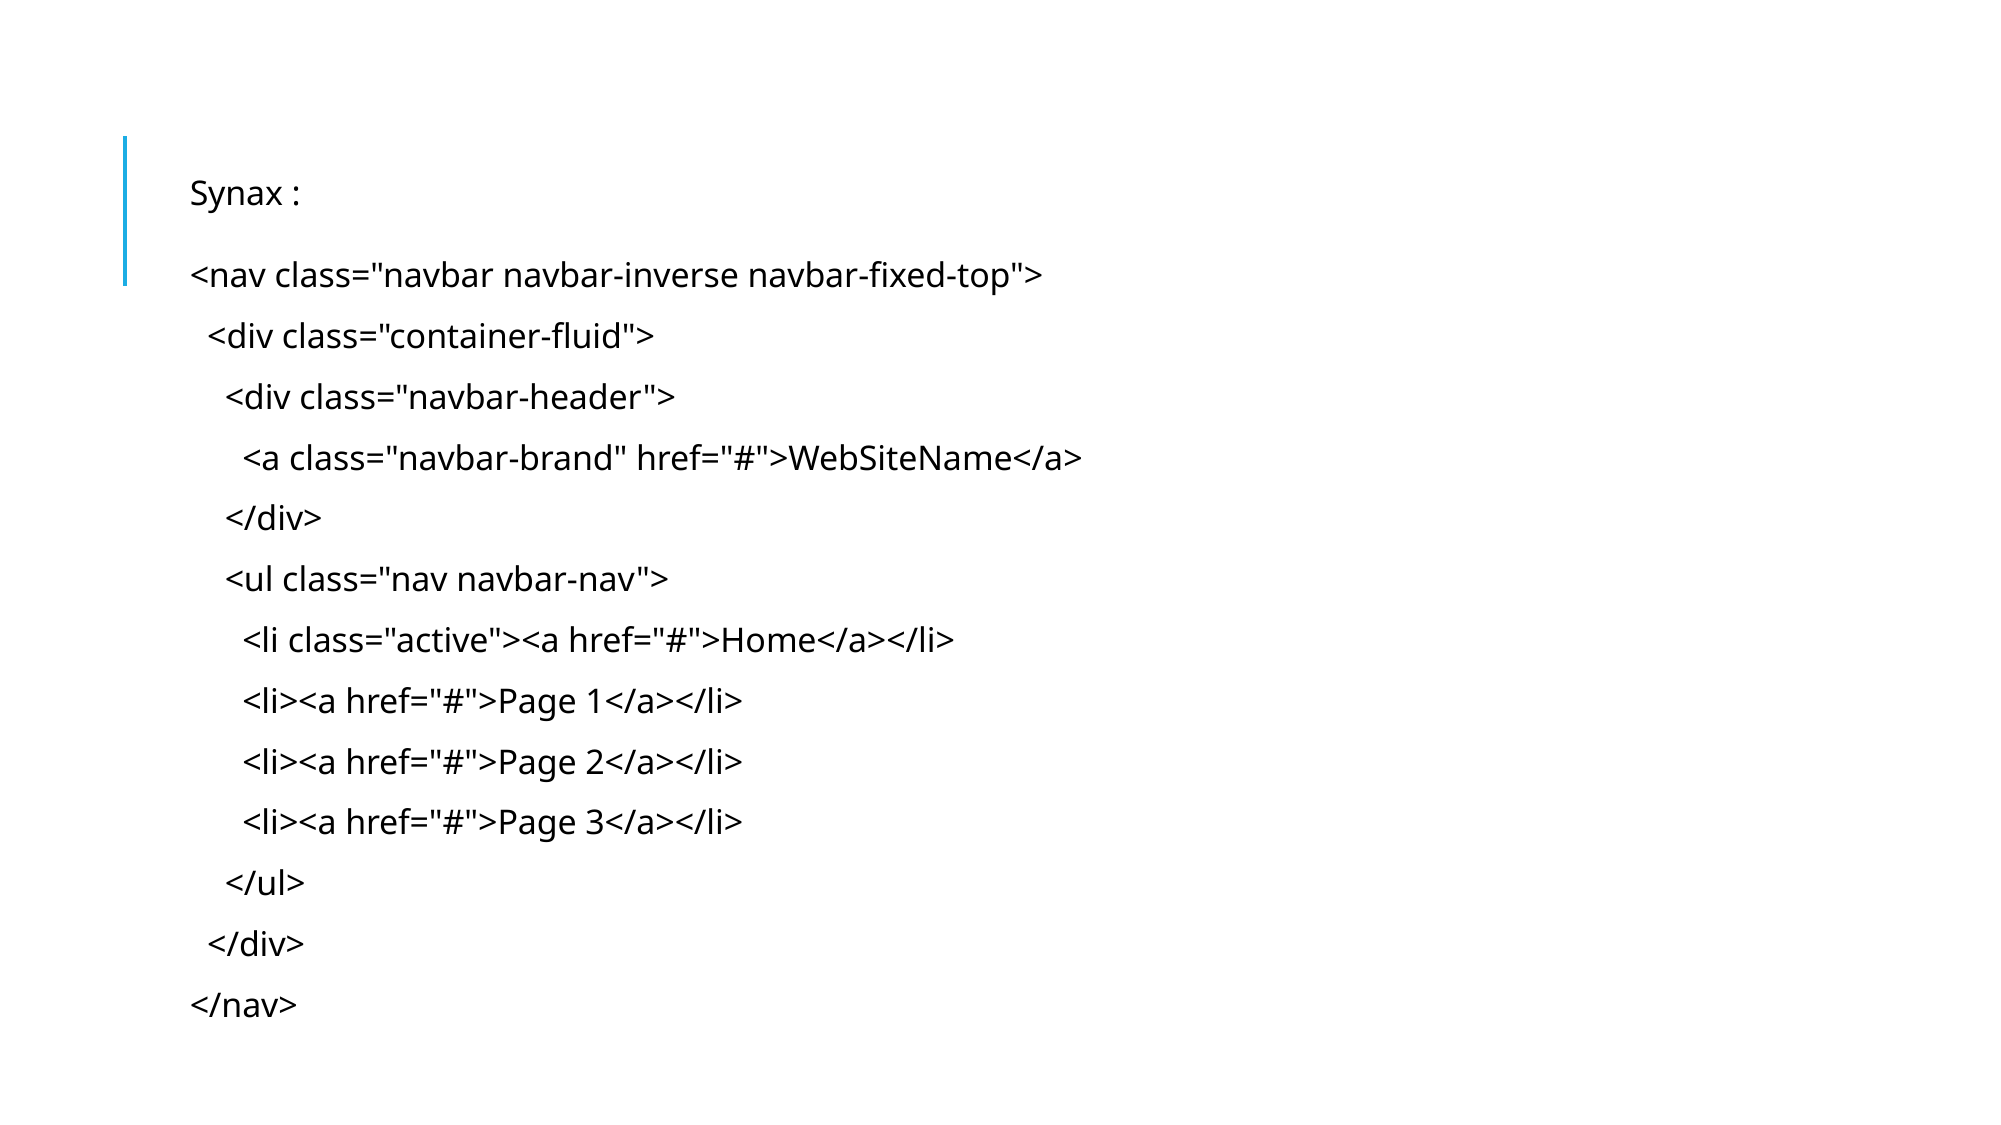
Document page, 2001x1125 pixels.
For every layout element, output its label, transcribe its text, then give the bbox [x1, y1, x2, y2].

list Synax : <nav class="navbar navbar-inverse navbar-fixed-top"> <div class="container-fluid"> <div class="navbar-header"> <a class="navbar-brand" href="#">WebSiteName</a> </div> <ul class="nav navbar-nav"> <li class="active"><a href="#">Home</a></li> <li><a href="#">Page 1</a></li> <li><a href="#">Page 2</a></li> <li><a href="#">Page 3</a></li> </ul> </div> </nav> [168, 143, 1763, 1035]
